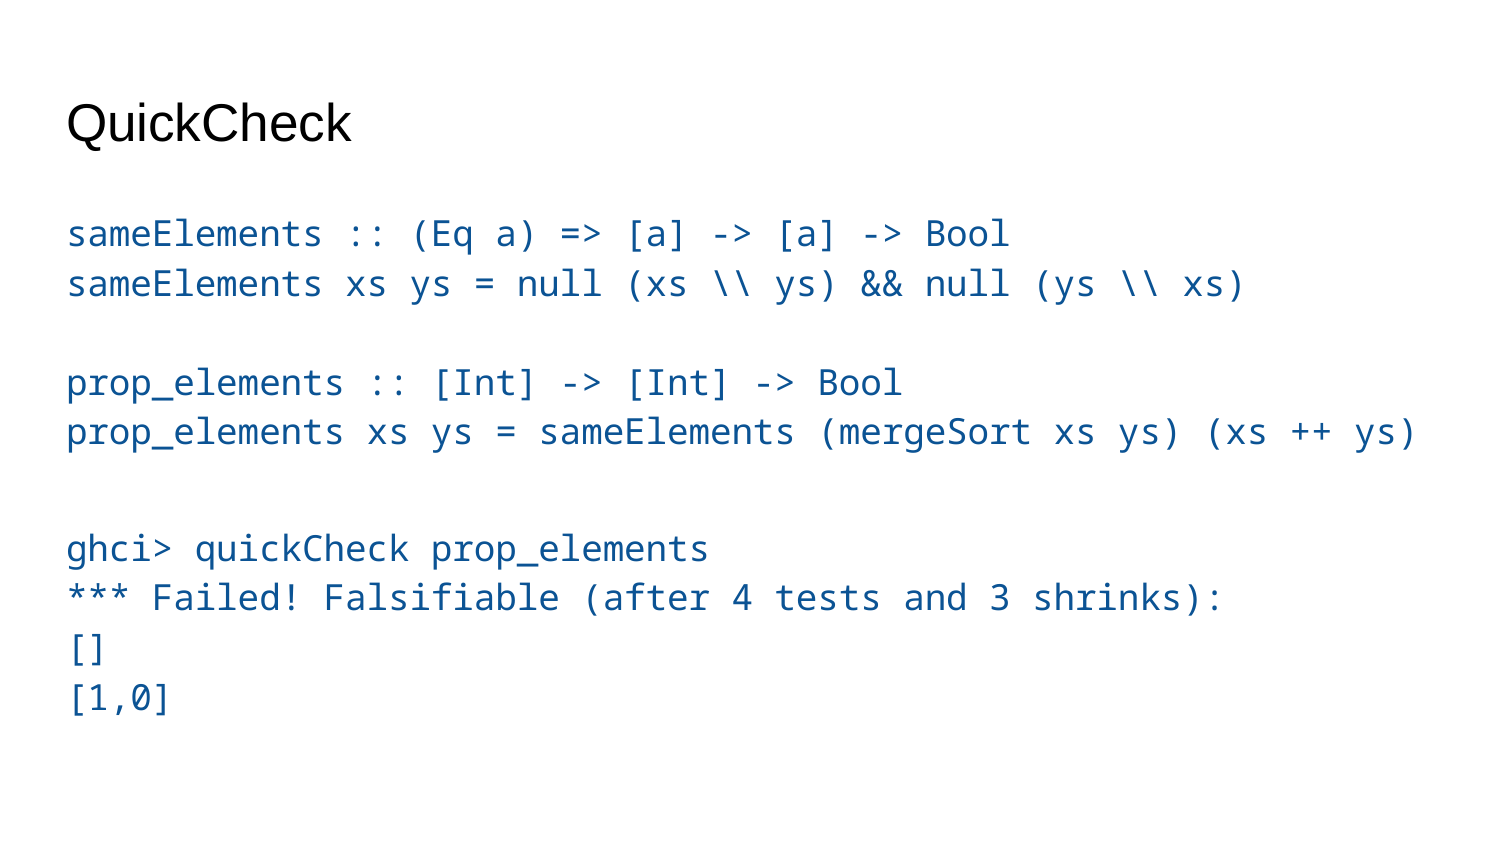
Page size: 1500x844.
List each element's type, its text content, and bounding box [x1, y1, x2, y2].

title QuickCheck [51, 72, 1449, 167]
list sameElements :: (Eq a) => [a] -> [a] -> Bool sameElements xs ys = null (xs \\ ys) && null (ys \\ xs) prop_elements :: [Int] -> [Int] -> Bool prop_elements xs ys = sameElements (mergeSort xs ys) (xs ++ ys) ghci> quickCheck prop_elements *** Failed! Falsifiable (after 4 tests and 3 shrinks): [] [1,0] [51, 189, 1449, 750]
